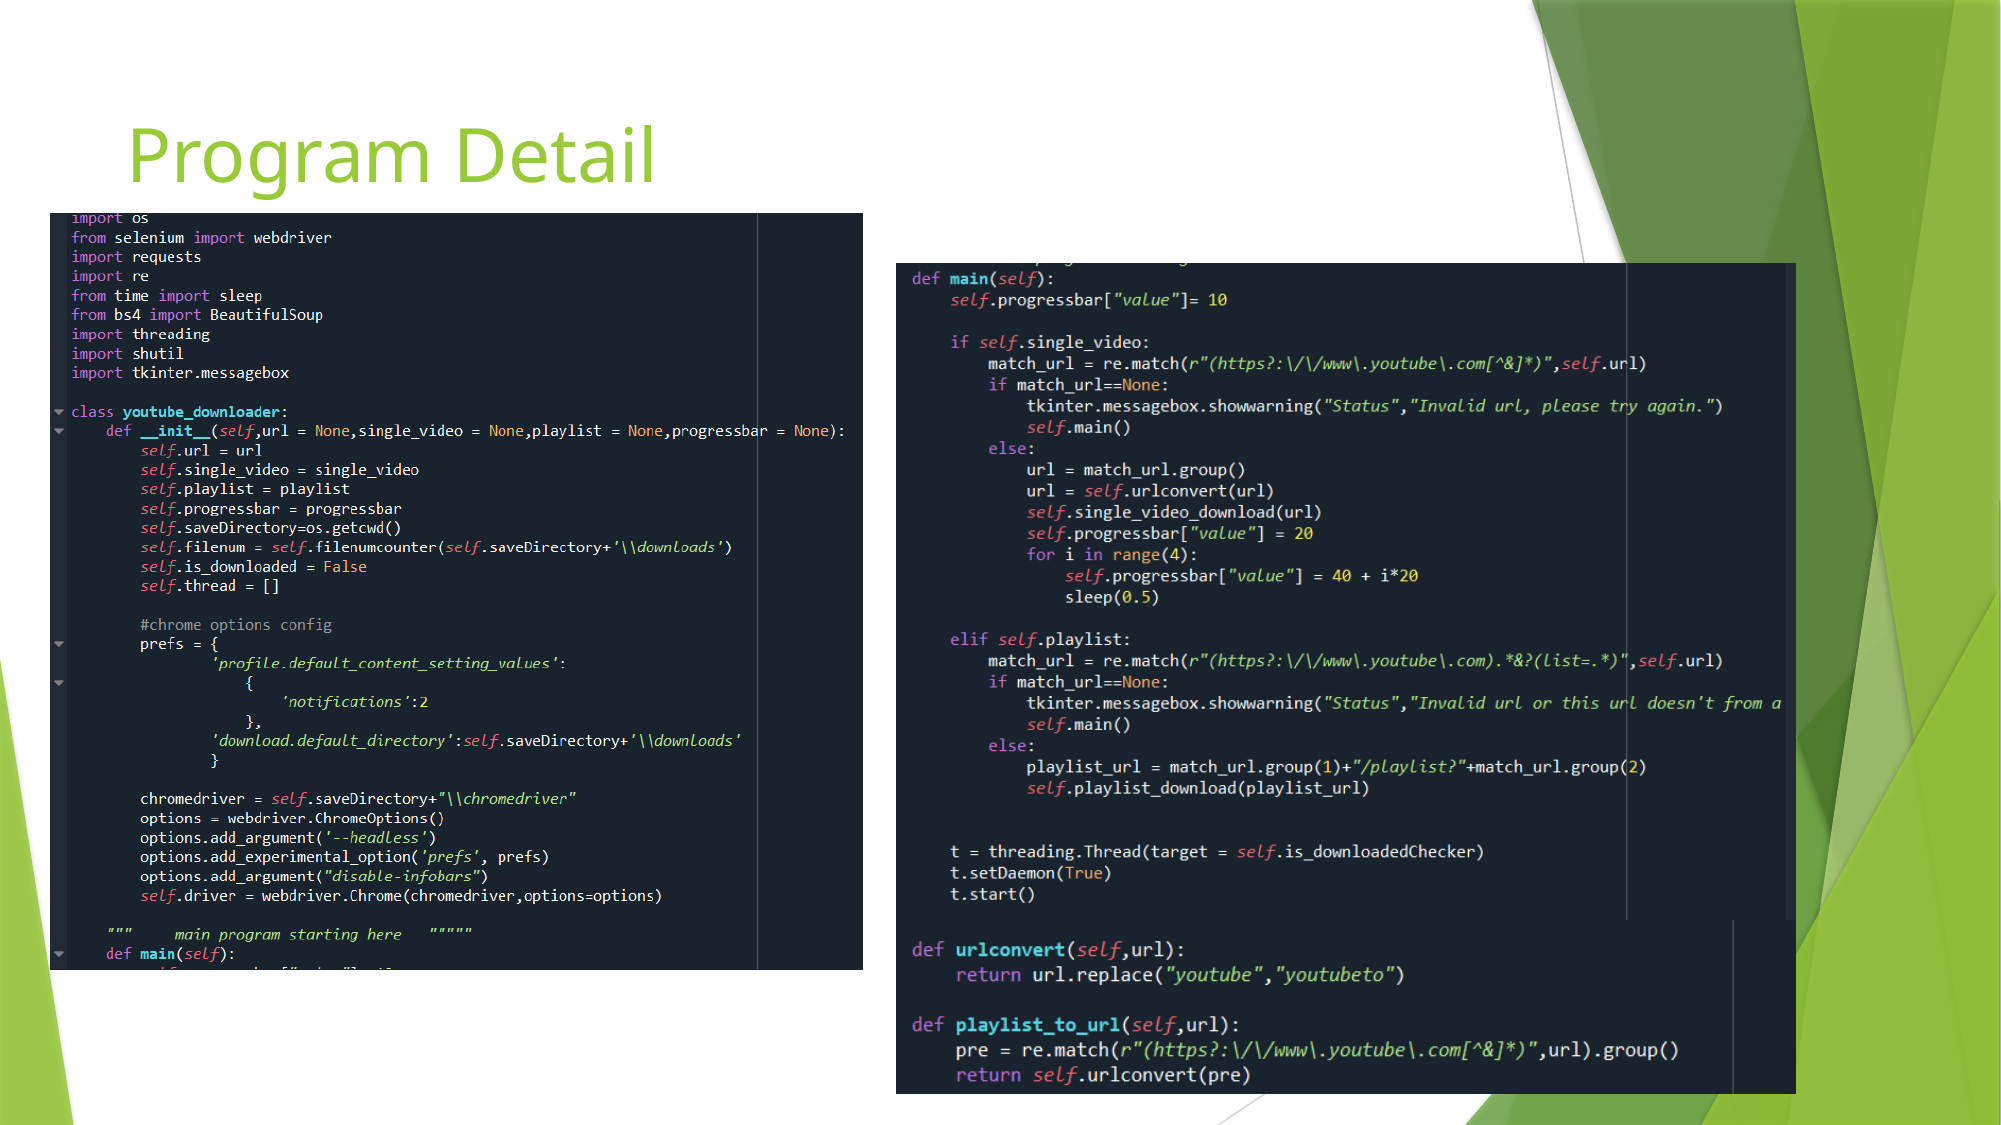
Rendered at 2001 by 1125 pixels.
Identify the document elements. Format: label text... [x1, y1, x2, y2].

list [49, 213, 864, 971]
title Program Detail [111, 99, 1522, 214]
picture [896, 262, 1796, 1095]
